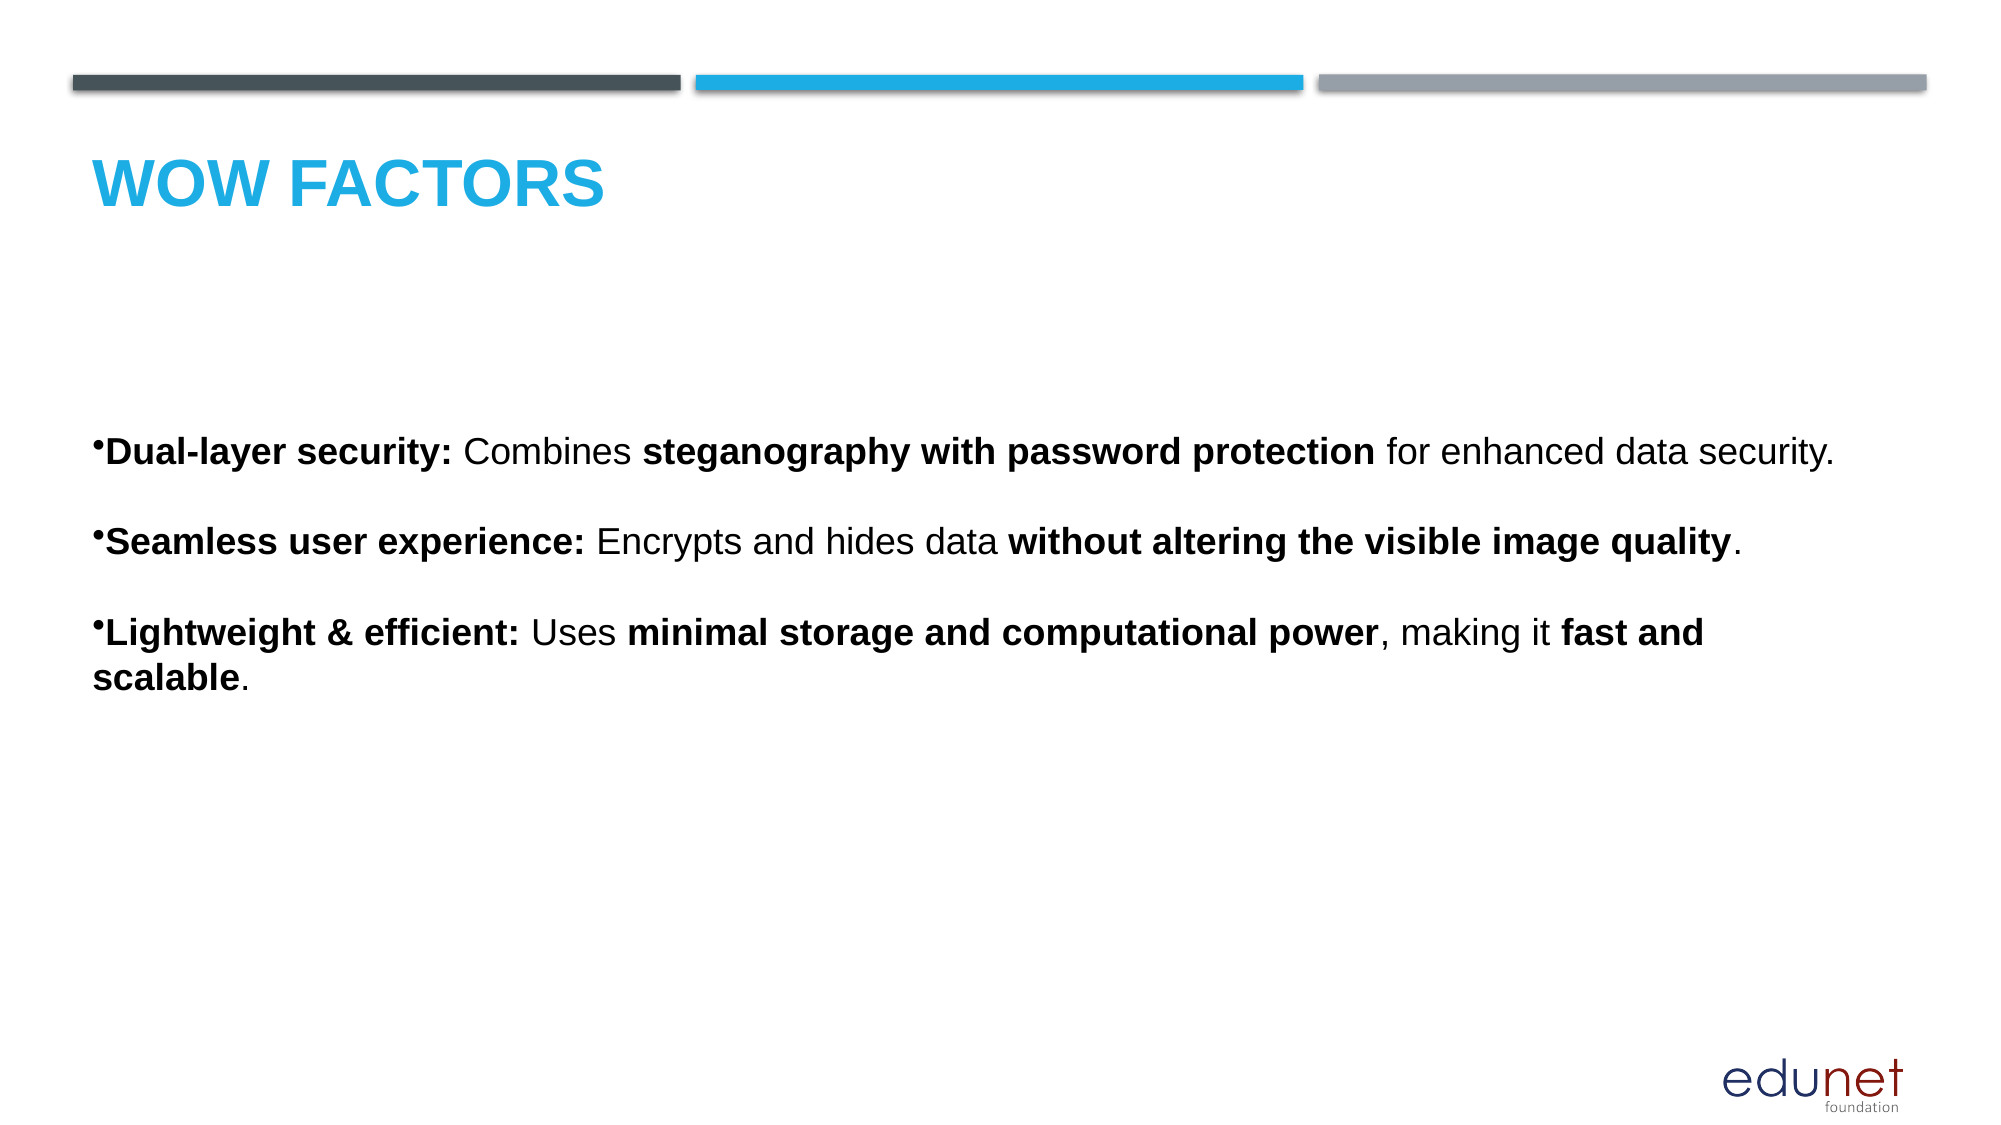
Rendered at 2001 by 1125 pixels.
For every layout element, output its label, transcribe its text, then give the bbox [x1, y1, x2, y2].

title Wow factors [77, 140, 1887, 228]
picture [1719, 1056, 1905, 1116]
text_box Dual-layer security: Combines steganography with password protection for enhanced data security. Seamless user experience: Encrypts and hides data without altering the visible image quality. Lightweight & efficient: Uses minimal storage and computational power, making it fast and scalable. [77, 420, 1887, 705]
